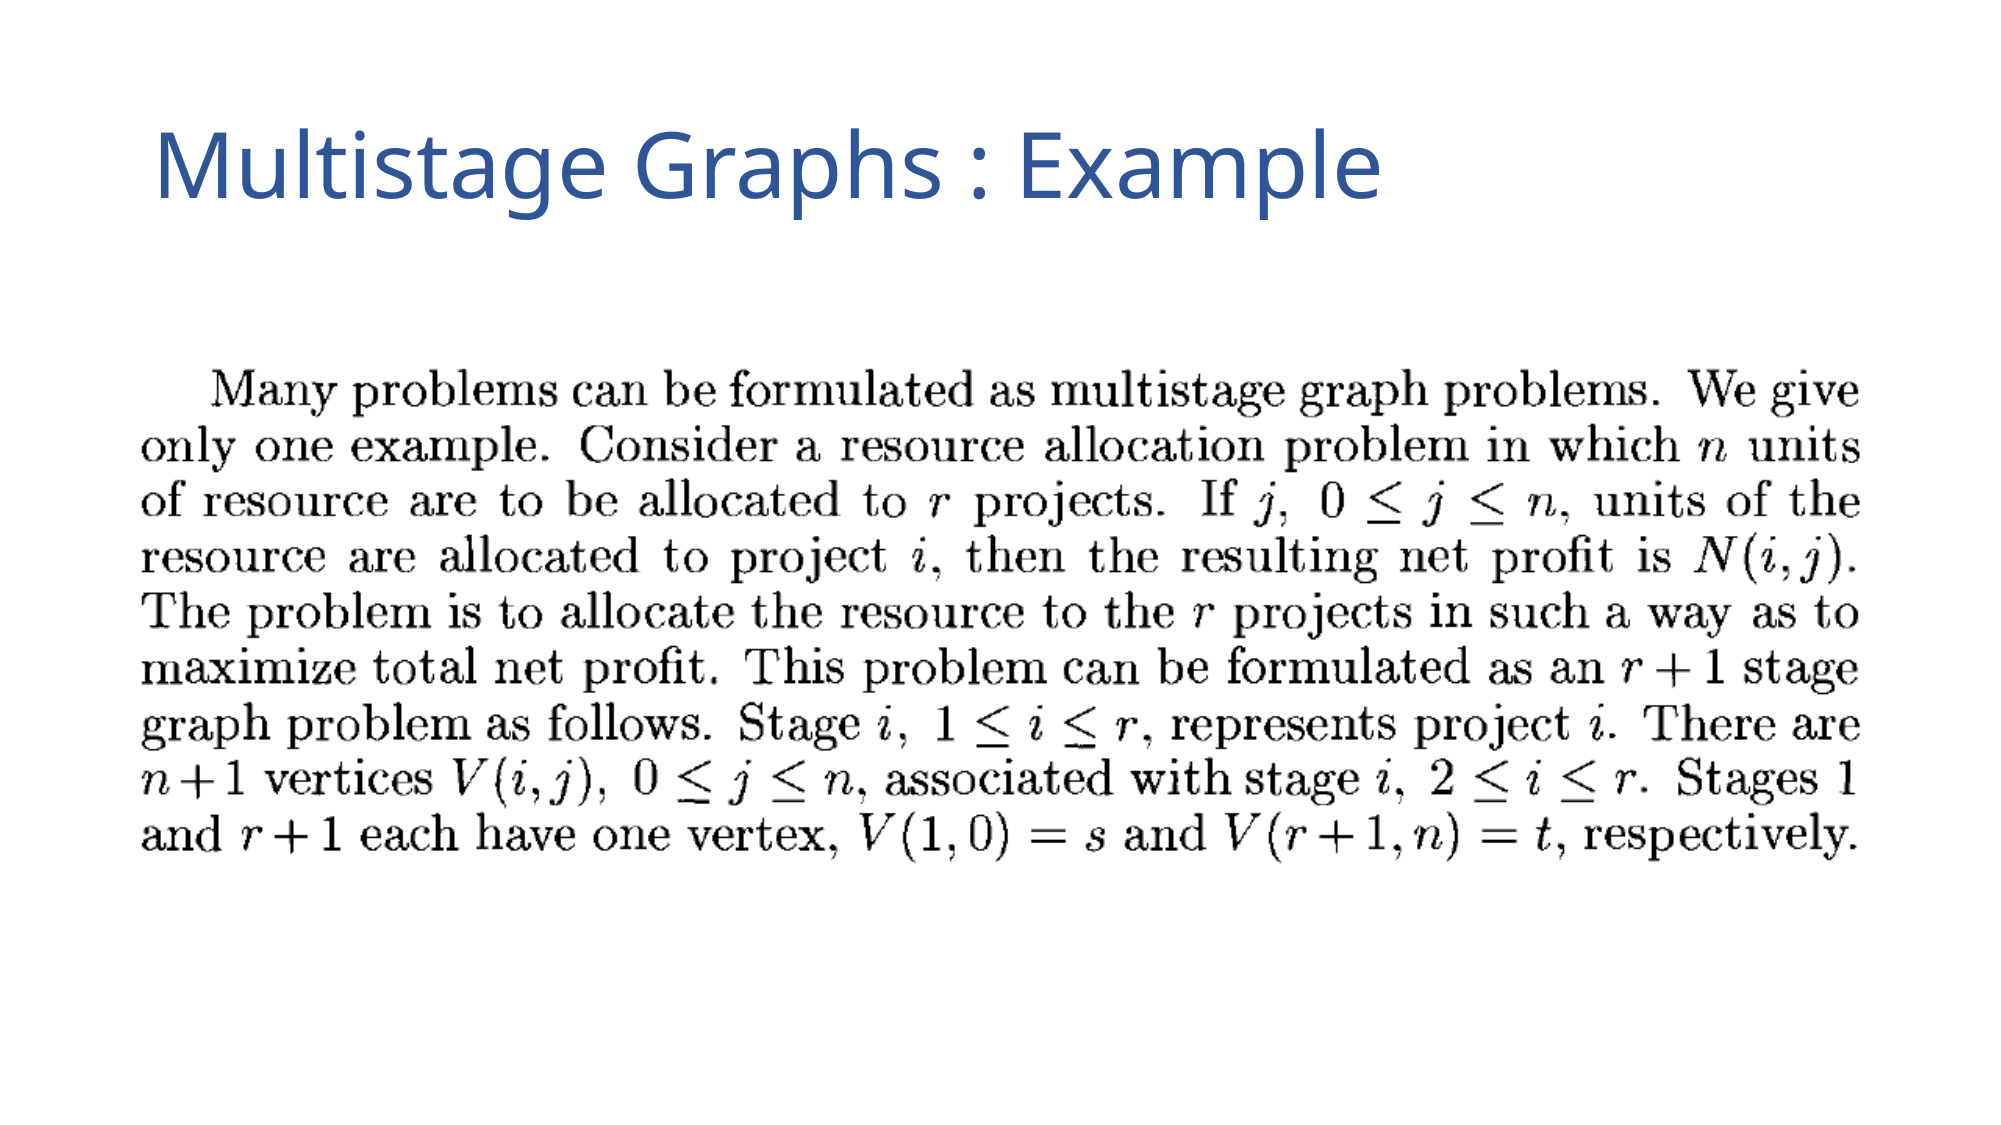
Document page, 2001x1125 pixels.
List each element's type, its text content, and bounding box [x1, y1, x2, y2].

title Multistage Graphs : Example [137, 59, 1863, 278]
picture [124, 363, 1863, 865]
